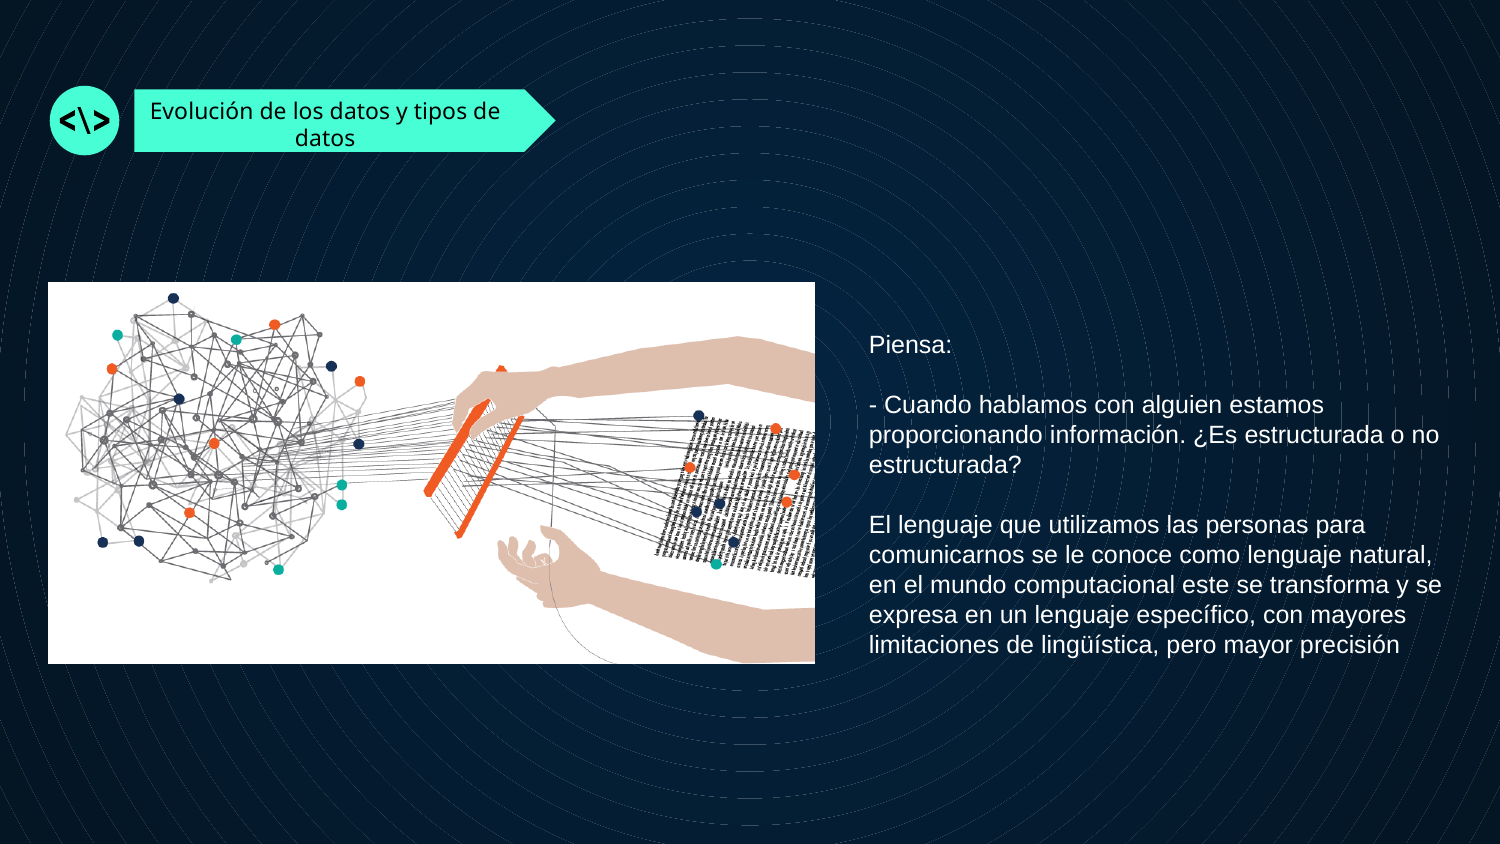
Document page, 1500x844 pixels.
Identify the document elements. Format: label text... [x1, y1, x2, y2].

text_box [134, 89, 556, 152]
picture [48, 282, 815, 664]
title Evolución de los datos y tipos de datos [134, 134, 517, 167]
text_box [59, 106, 110, 135]
text_box Piensa: - Cuando hablamos con alguien estamos proporcionando información. ¿Es estructurada o no estructurada? El lenguaje que utilizamos las personas para comunicarnos se le conoce como lenguaje natural, en el mundo computacional este se transforma y se expresa en un lenguaje específico, con mayores limitaciones de lingüística, pero mayor precisión [853, 313, 1462, 402]
text_box [49, 85, 120, 156]
